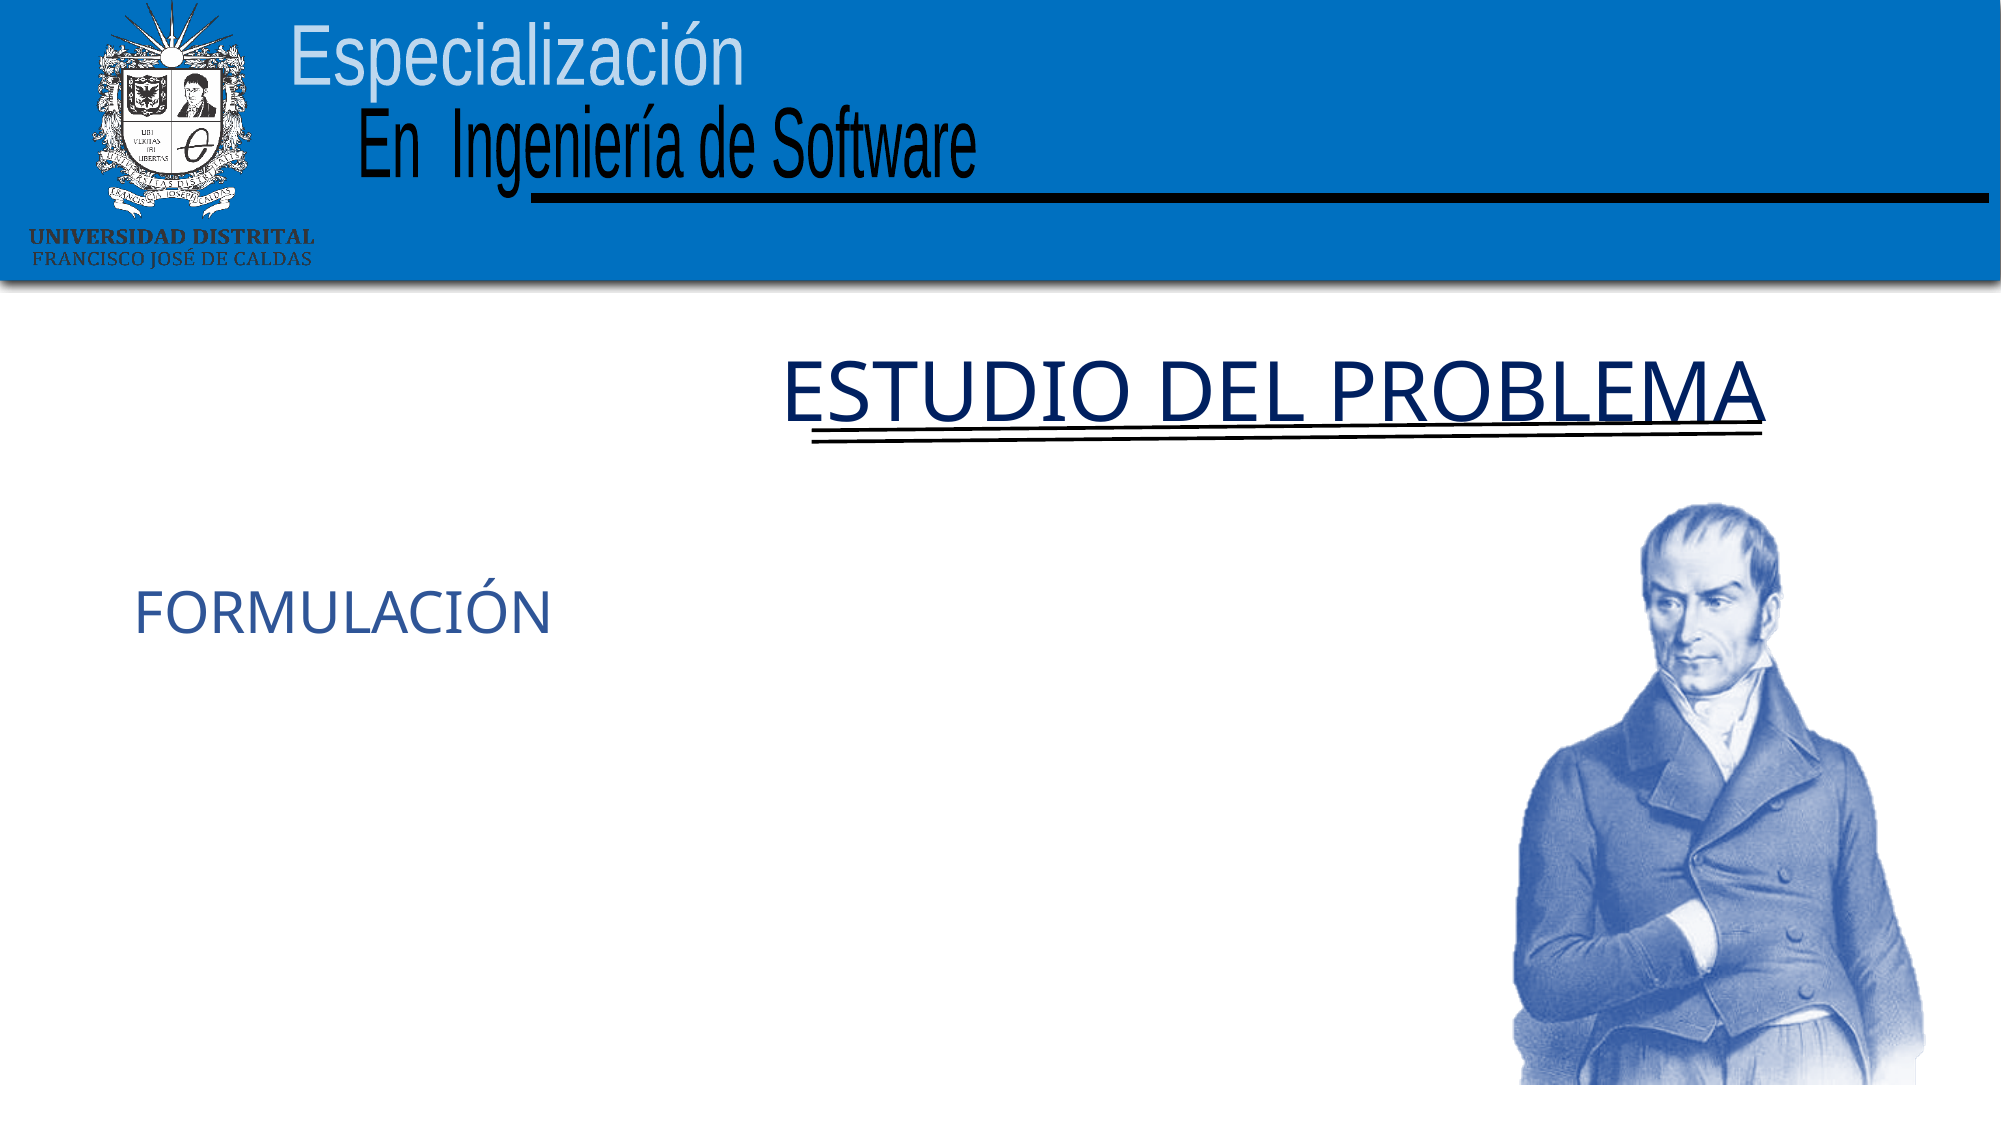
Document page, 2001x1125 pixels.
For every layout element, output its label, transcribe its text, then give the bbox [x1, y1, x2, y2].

text_box FORMULACIÓN [119, 575, 1620, 848]
text_box ESTUDIO DEL PROBLEMA [119, 330, 1782, 446]
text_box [811, 421, 1763, 431]
picture [301, 32, 314, 50]
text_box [811, 433, 1763, 442]
picture [301, 58, 314, 78]
picture [29, 0, 314, 269]
